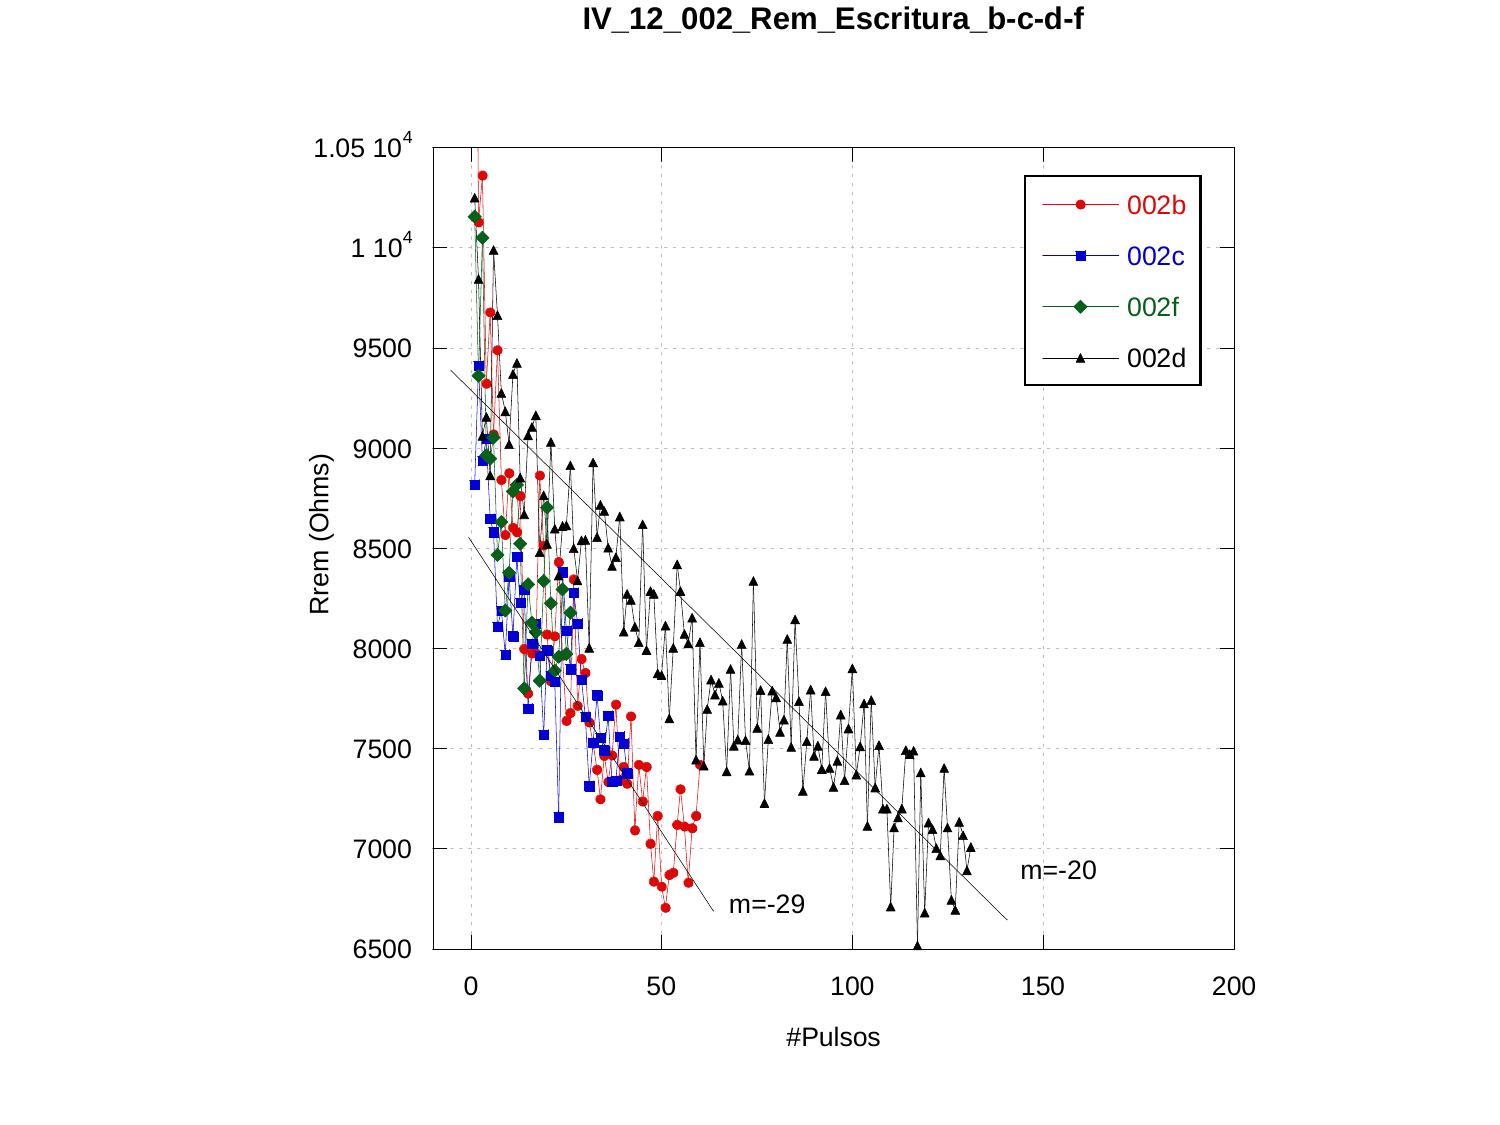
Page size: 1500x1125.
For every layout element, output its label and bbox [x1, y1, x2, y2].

text_box [292, 0, 1270, 1065]
